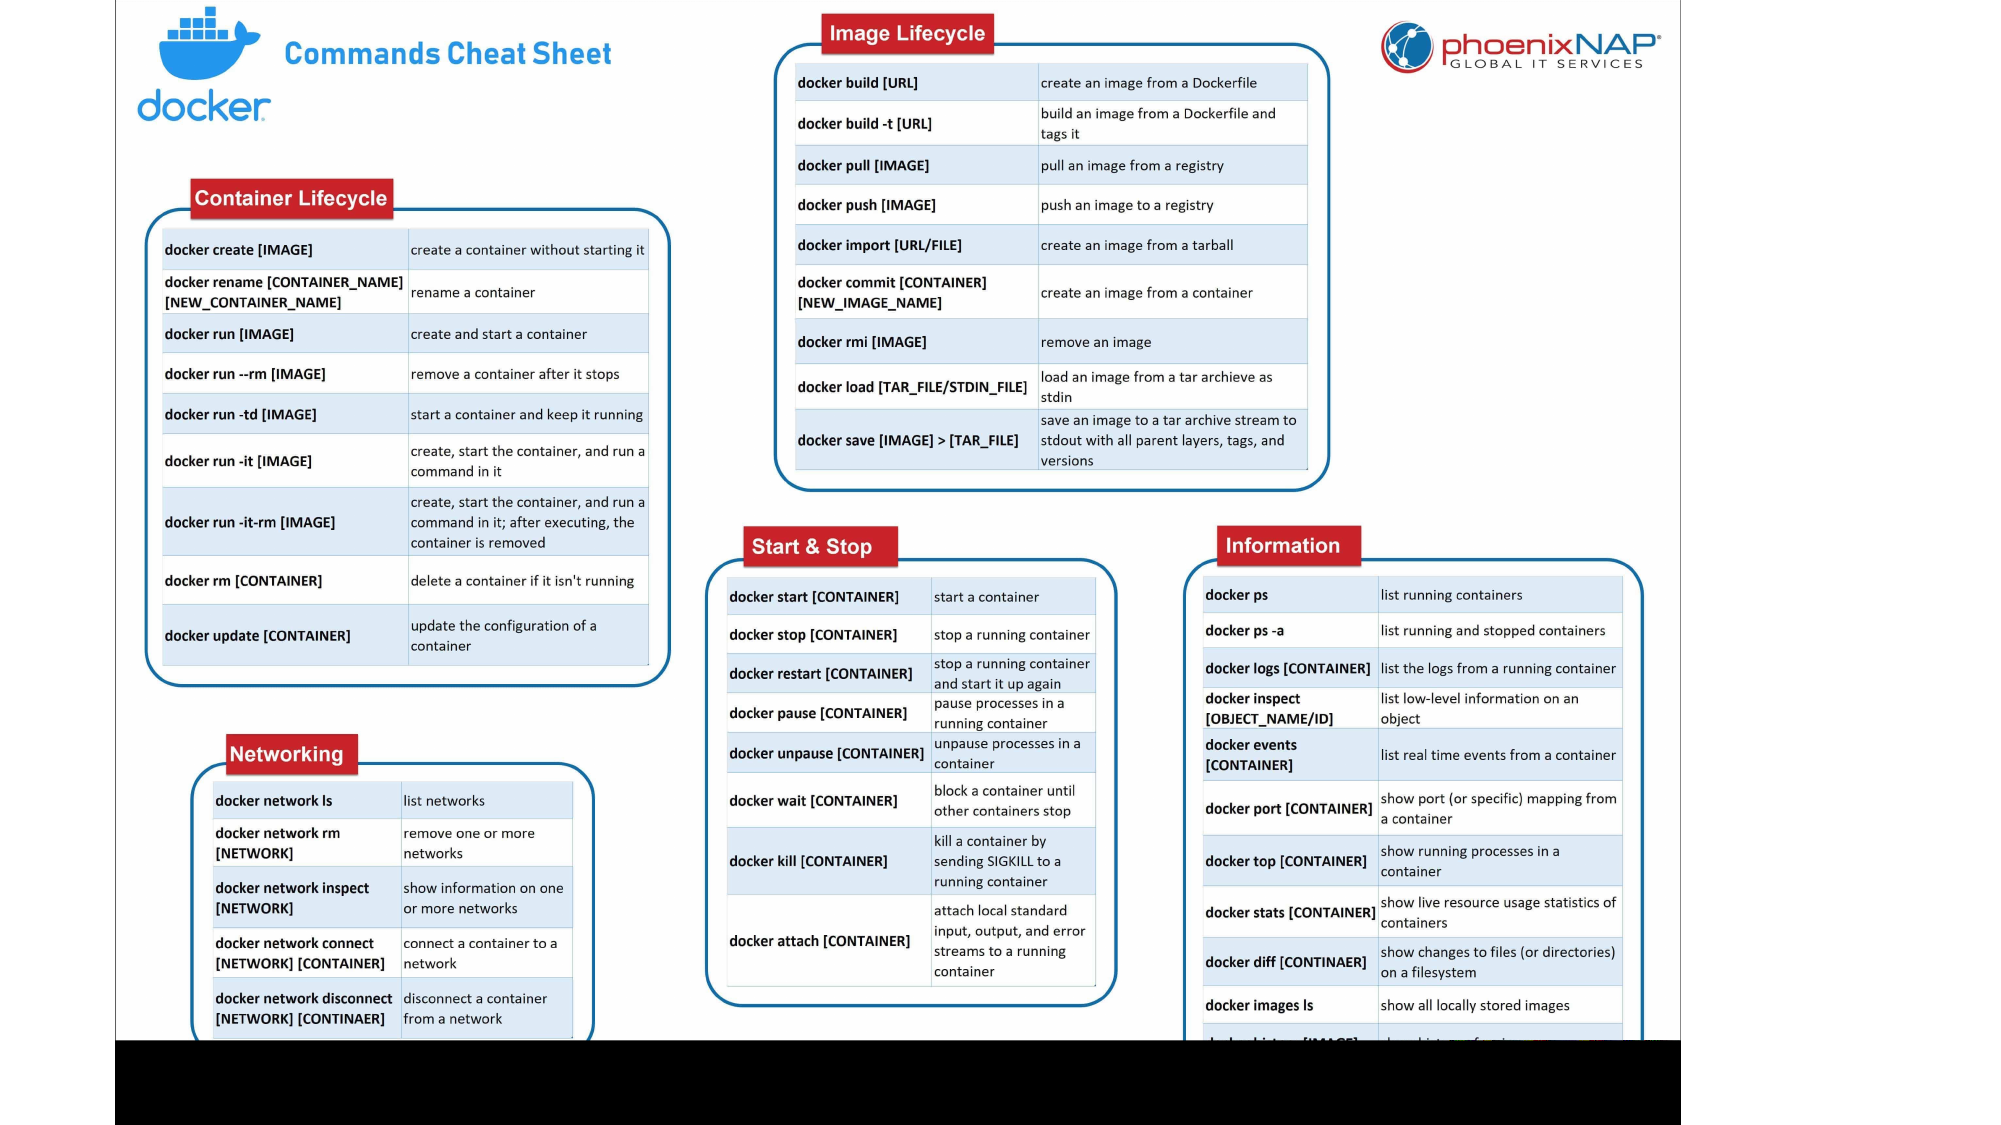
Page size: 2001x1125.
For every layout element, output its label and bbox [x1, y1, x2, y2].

list [115, 0, 1681, 1125]
